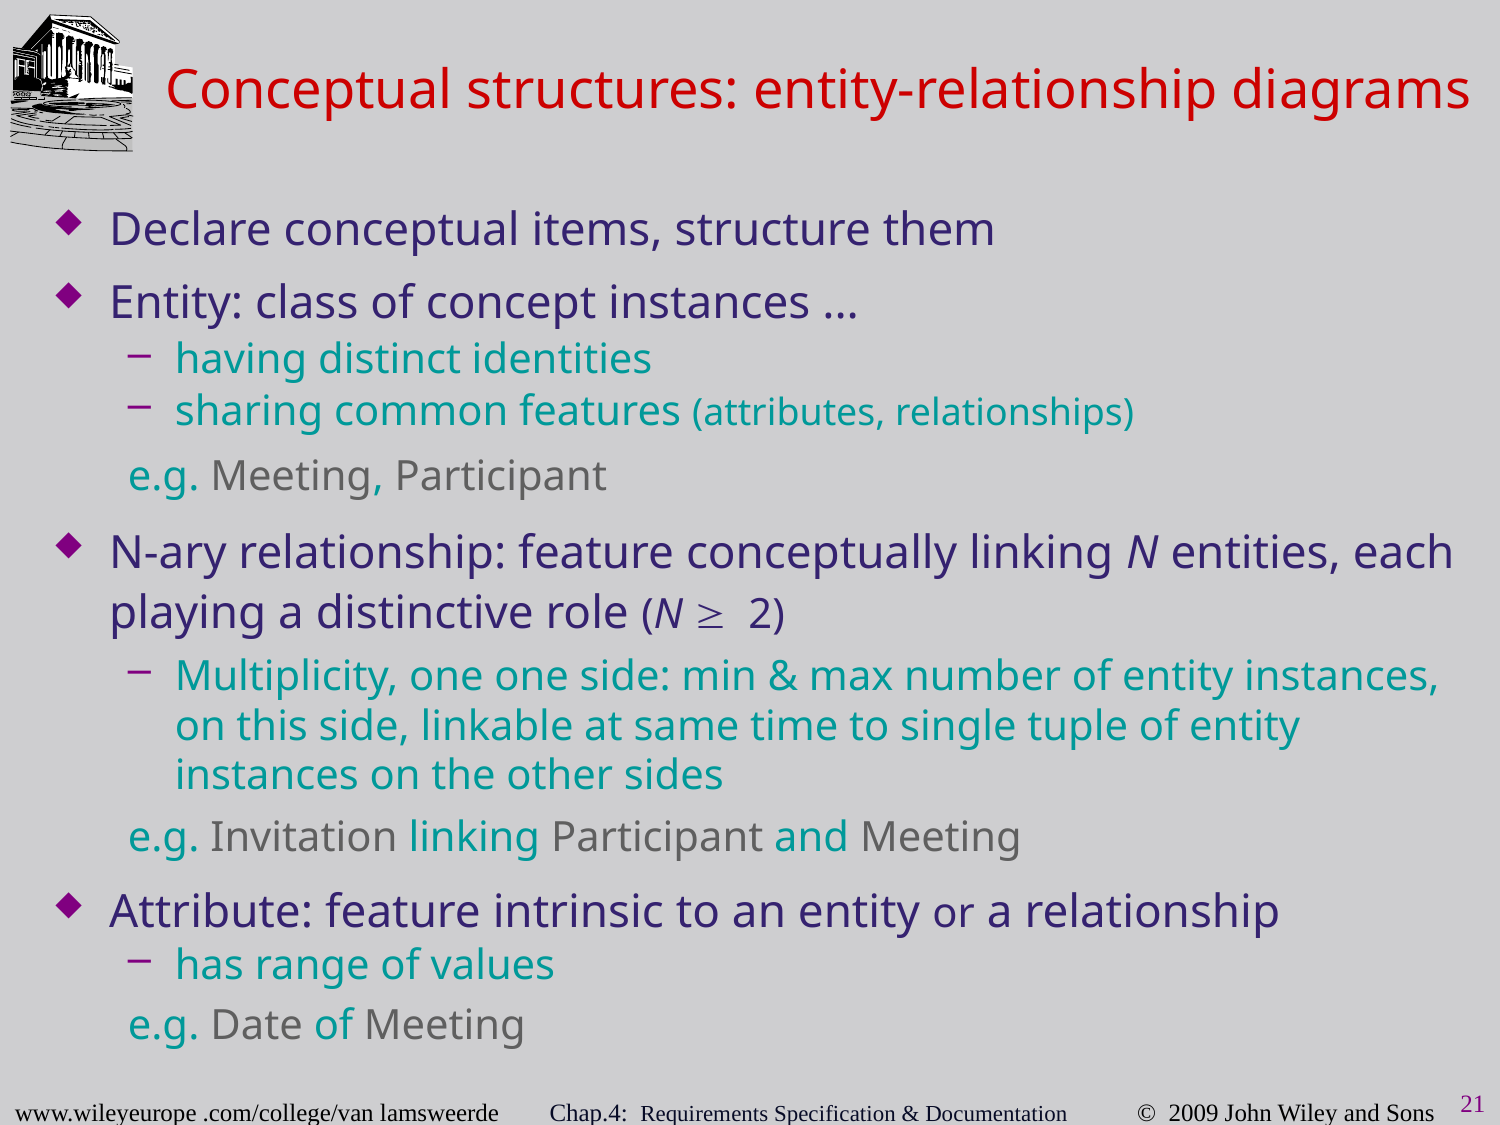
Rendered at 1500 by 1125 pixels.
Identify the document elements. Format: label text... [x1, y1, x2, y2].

title Conceptual structures: entity-relationship diagrams [139, 20, 1499, 147]
list Declare conceptual items, structure them Entity: class of concept instances ... having distinct identities sharing common features (attributes, relationships) e.g. Meeting, Participant N-ary relationship: feature conceptually linking N entities, each playing a distinctive role (N ³ 2) Multiplicity, one one side: min & max number of entity instances, on this side, linkable at same time to single tuple of entity instances on the other sides e.g. Invitation linking Participant and Meeting Attribute: feature intrinsic to an entity or a relationship has range of values e.g. Date of Meeting [36, 212, 1471, 1030]
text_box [9, 13, 135, 153]
